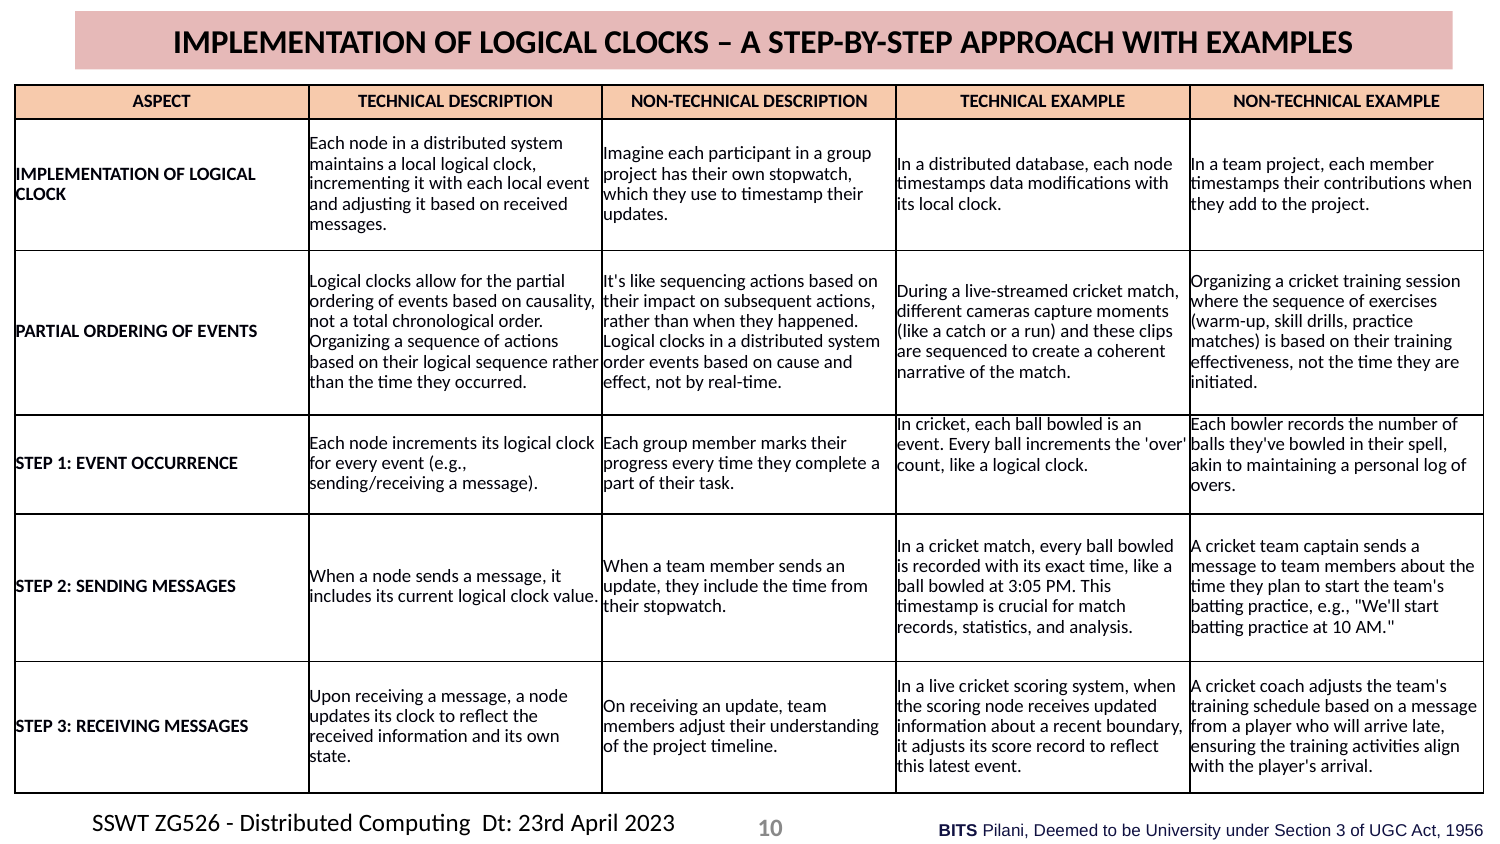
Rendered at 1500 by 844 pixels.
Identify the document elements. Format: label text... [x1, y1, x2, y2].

table_cell Each node increments its logical clock for every event (e.g., sending/receiving a message). [310, 416, 601, 513]
table_cell STEP 2: SENDING MESSAGES [16, 515, 308, 661]
table_cell Each bowler records the number of balls they've bowled in their spell, akin to maintaining a personal log of overs. [1191, 416, 1483, 513]
table_cell Organizing a cricket training session where the sequence of exercises (warm-up, skill drills, practice matches) is based on their training effectiveness, not the time they are initiated. [1191, 251, 1483, 414]
table_cell STEP 1: EVENT OCCURRENCE [16, 416, 308, 513]
table_cell In a distributed database, each node timestamps data modifications with its local clock. [897, 120, 1189, 250]
table_cell On receiving an update, team members adjust their understanding of the project timeline. [603, 662, 895, 792]
table_cell In a live cricket scoring system, when the scoring node receives updated information about a recent boundary, it adjusts its score record to reflect this latest event. [897, 662, 1189, 792]
table_cell During a live-streamed cricket match, different cameras capture moments (like a catch or a run) and these clips are sequenced to create a coherent narrative of the match. [897, 251, 1189, 414]
table_cell In cricket, each ball bowled is an event. Every ball increments the 'over' count, like a logical clock. [897, 416, 1189, 513]
table_header TECHNICAL EXAMPLE [897, 86, 1189, 118]
table_cell When a team member sends an update, they include the time from their stopwatch. [603, 515, 895, 661]
slide_number 10 [734, 804, 806, 844]
table_cell STEP 3: RECEIVING MESSAGES [16, 662, 308, 792]
title IMPLEMENTATION OF LOGICAL CLOCKS – A STEP-BY-STEP APPROACH WITH EXAMPLES [75, 11, 1453, 70]
table_cell A cricket coach adjusts the team's training schedule based on a message from a player who will arrive late, ensuring the training activities align with the player's arrival. [1191, 662, 1483, 792]
table_header TECHNICAL DESCRIPTION [310, 86, 601, 118]
table_cell Each node in a distributed system maintains a local logical clock, incrementing it with each local event and adjusting it based on received messages. [310, 120, 601, 250]
table_cell Imagine each participant in a group project has their own stopwatch, which they use to timestamp their updates. [603, 120, 895, 250]
table_cell A cricket team captain sends a message to team members about the time they plan to start the team's batting practice, e.g., "We'll start batting practice at 10 AM." [1191, 515, 1483, 661]
table_cell Each group member marks their progress every time they complete a part of their task. [603, 416, 895, 513]
table_cell It's like sequencing actions based on their impact on subsequent actions, rather than when they happened. Logical clocks in a distributed system order events based on cause and effect, not by real-time. [603, 251, 895, 414]
table_cell In a team project, each member timestamps their contributions when they add to the project. [1191, 120, 1483, 250]
table_cell In a cricket match, every ball bowled is recorded with its exact time, like a ball bowled at 3:05 PM. This timestamp is crucial for match records, statistics, and analysis. [897, 515, 1189, 661]
table_cell IMPLEMENTATION OF LOGICAL CLOCK [16, 120, 308, 250]
table_header ASPECT [16, 86, 308, 118]
table_cell When a node sends a message, it includes its current logical clock value. [310, 515, 601, 661]
table_cell PARTIAL ORDERING OF EVENTS [16, 251, 308, 414]
table_header NON-TECHNICAL DESCRIPTION [603, 86, 895, 118]
table_header NON-TECHNICAL EXAMPLE [1191, 86, 1483, 118]
table_cell Logical clocks allow for the partial ordering of events based on causality, not a total chronological order. Organizing a sequence of actions based on their logical sequence rather than the time they occurred. [310, 251, 601, 414]
footer SSWT ZG526 - Distributed Computing Dt: 23rd April 2023 [77, 798, 1054, 844]
table_cell Upon receiving a message, a node updates its clock to reflect the received information and its own state. [310, 662, 601, 792]
